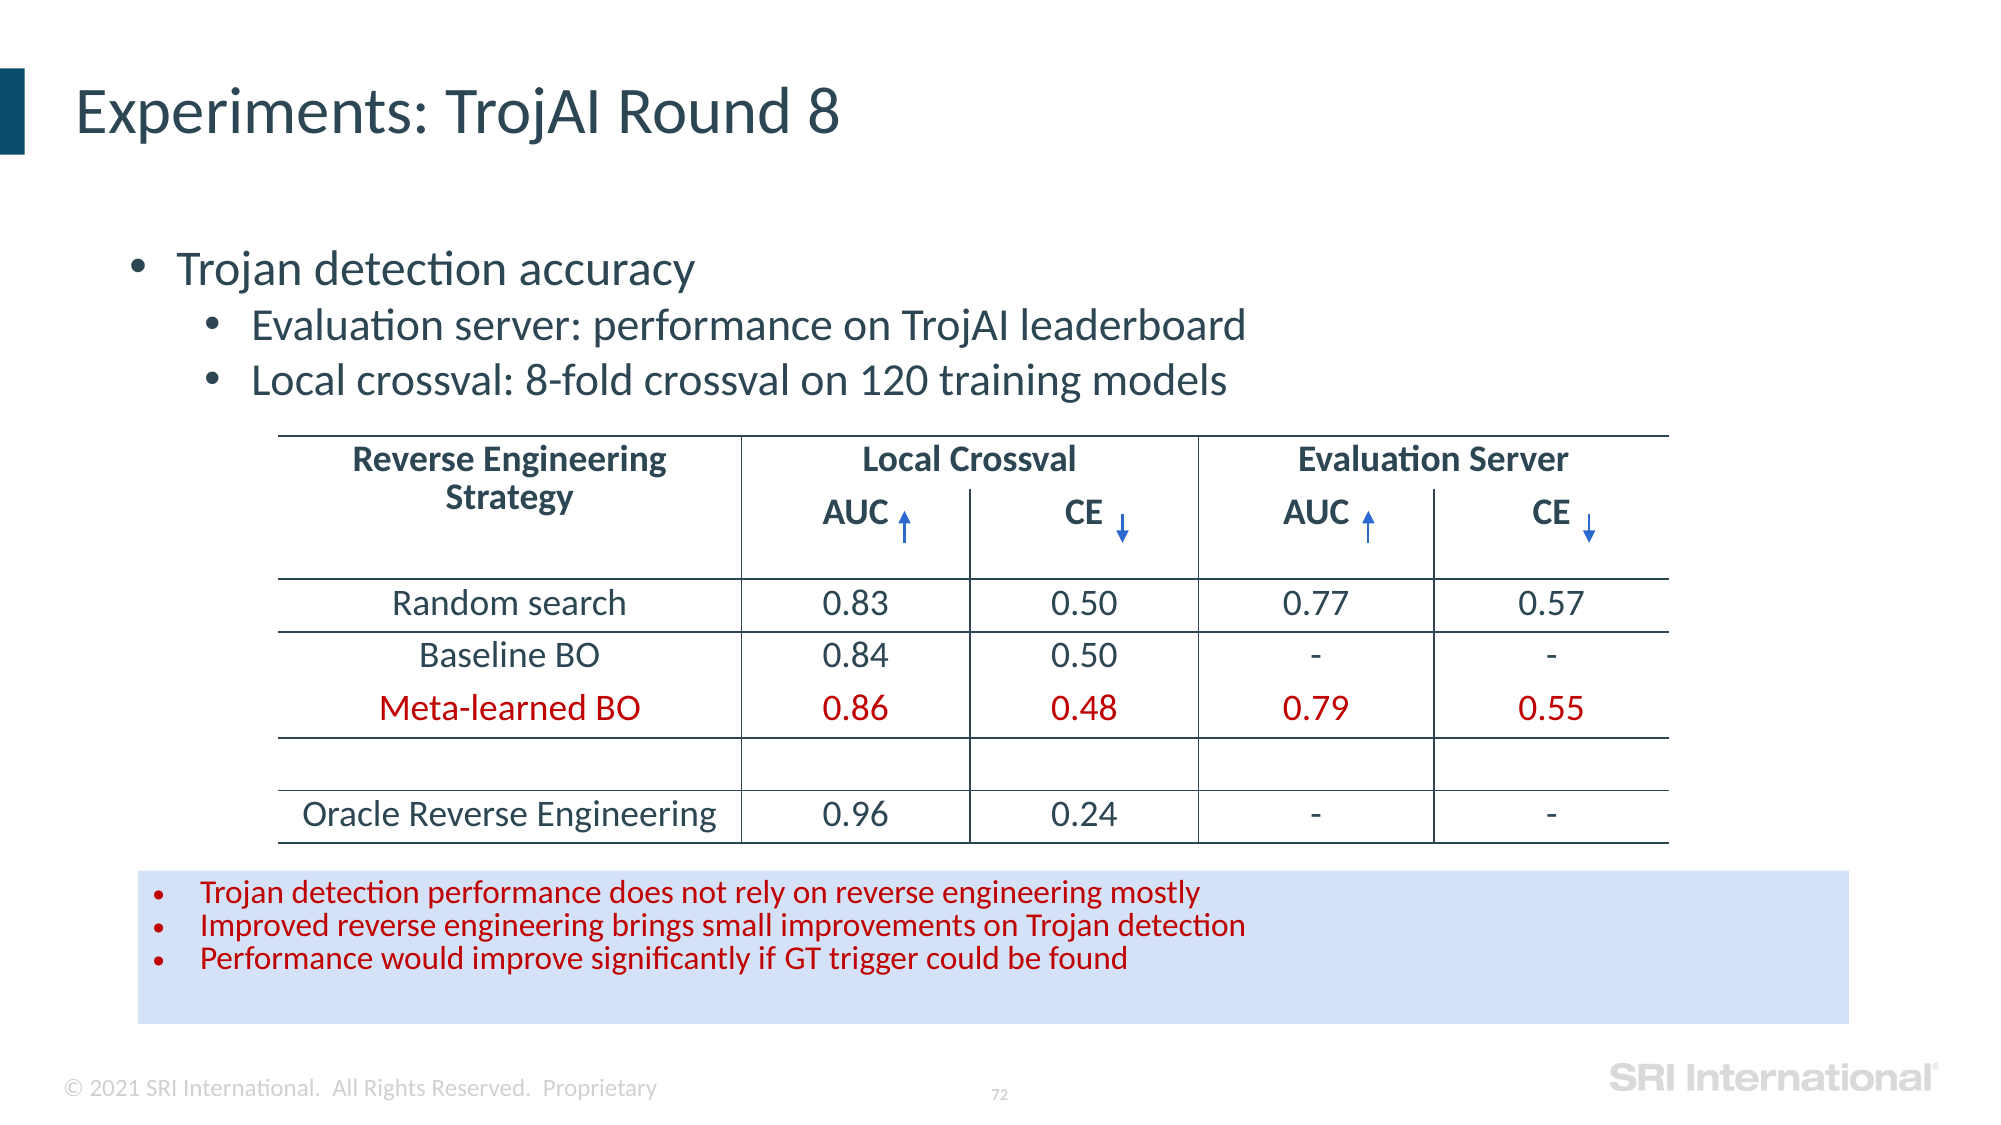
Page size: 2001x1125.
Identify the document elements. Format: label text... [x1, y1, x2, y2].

table_cell - [1435, 633, 1669, 685]
table_cell AUC [742, 489, 969, 578]
table_cell [1435, 739, 1669, 790]
table_header Evaluation Server [1199, 437, 1669, 489]
table_cell Oracle Reverse Engineering [278, 791, 741, 842]
title Experiments: TrojAI Round 8 [60, 44, 1940, 179]
table_header Local Crossval [742, 437, 1198, 489]
table_cell [278, 739, 741, 790]
table_cell CE [1435, 489, 1669, 578]
table_cell 0.55 [1435, 685, 1669, 737]
table_cell 0.77 [1199, 580, 1433, 631]
text_box Trojan detection performance does not rely on reverse engineering mostly Improved reverse engineering brings small improvements on Trojan detection Performance would improve significantly if GT trigger could be found [138, 870, 1849, 1025]
table_cell Baseline BO [278, 633, 741, 685]
text_box Trojan detection accuracy Evaluation server: performance on TrojAI leaderboard Local crossval: 8-fold crossval on 120 training models [114, 227, 1565, 449]
table_cell - [1435, 791, 1669, 842]
table_cell 0.24 [971, 791, 1198, 842]
table_cell [971, 739, 1198, 790]
table_cell 0.79 [1199, 685, 1433, 737]
table_cell 0.48 [971, 685, 1198, 737]
table_cell - [1199, 633, 1433, 685]
table_cell 0.83 [742, 580, 969, 631]
table_cell Meta-learned BO [278, 685, 741, 737]
table_header Reverse Engineering Strategy [278, 437, 741, 578]
table_cell AUC [1199, 489, 1433, 578]
table_cell 0.57 [1435, 580, 1669, 631]
table_cell 0.50 [971, 633, 1198, 685]
table_cell [742, 739, 969, 790]
table_cell - [1199, 791, 1433, 842]
table_cell CE [971, 489, 1198, 578]
table_cell 0.86 [742, 685, 969, 737]
table_cell 0.84 [742, 633, 969, 685]
table_cell [1199, 739, 1433, 790]
table_cell 0.96 [742, 791, 969, 842]
table_cell 0.50 [971, 580, 1198, 631]
table_cell Random search [278, 580, 741, 631]
